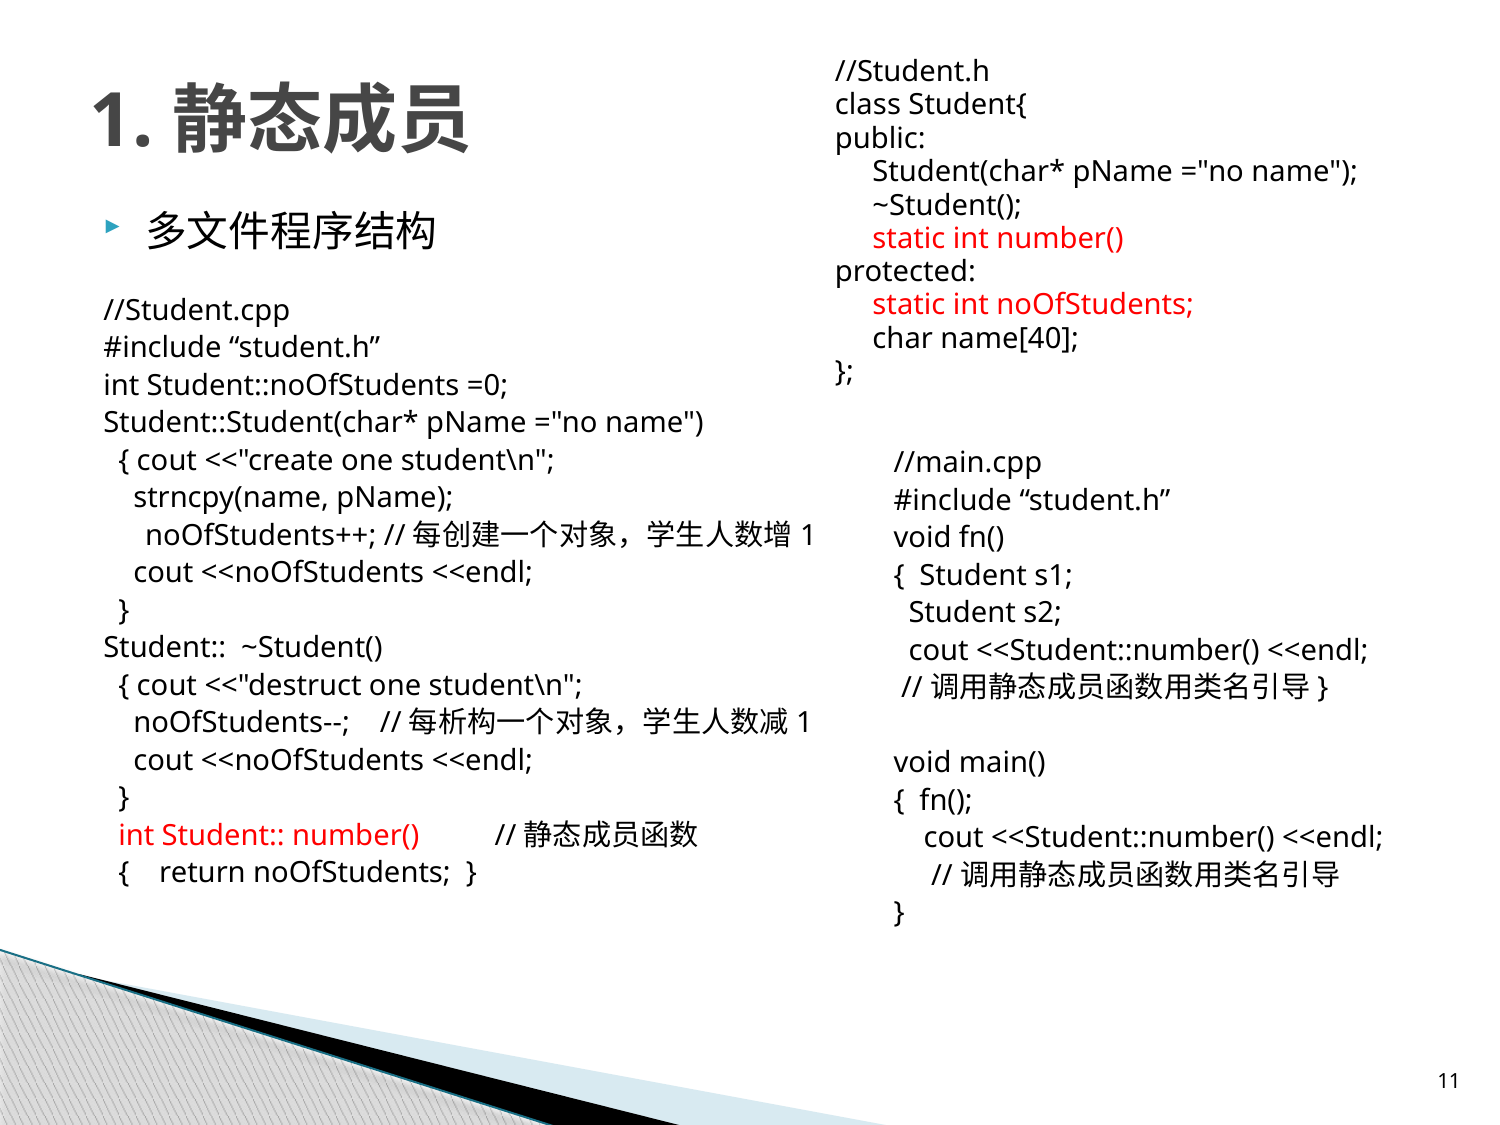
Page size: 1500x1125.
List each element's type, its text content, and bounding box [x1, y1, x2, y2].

text_box //main.cpp #include “student.h” void fn() { Student s1; Student s2; cout <<Student::number() <<endl; //调用静态成员函数用类名引导} void main() { fn(); cout <<Student::number() <<endl; //调用静态成员函数用类名引导 } [878, 433, 1454, 936]
text_box //Student.h class Student{ public: Student(char* pName ="no name"); ~Student(); static int number() protected: static int noOfStudents; char name[40]; }; [820, 46, 1454, 395]
footer 11 [1089, 1042, 1476, 1103]
list 多文件程序结构 //Student.cpp #include “student.h” int Student::noOfStudents =0; Student::Student(char* pName ="no name") { cout <<"create one student\n"; strncpy(name, pName); noOfStudents++; //每创建一个对象，学生人数增1 cout <<noOfStudents <<endl; } Student:: ~Student() { cout <<"destruct one student\n"; noOfStudents--; //每析构一个对象，学生人数减1 cout <<noOfStudents <<endl; } int Student:: number() //静态成员函数 { return noOfStudents; } [70, 187, 1454, 880]
title 1.静态成员 [75, 45, 1425, 188]
